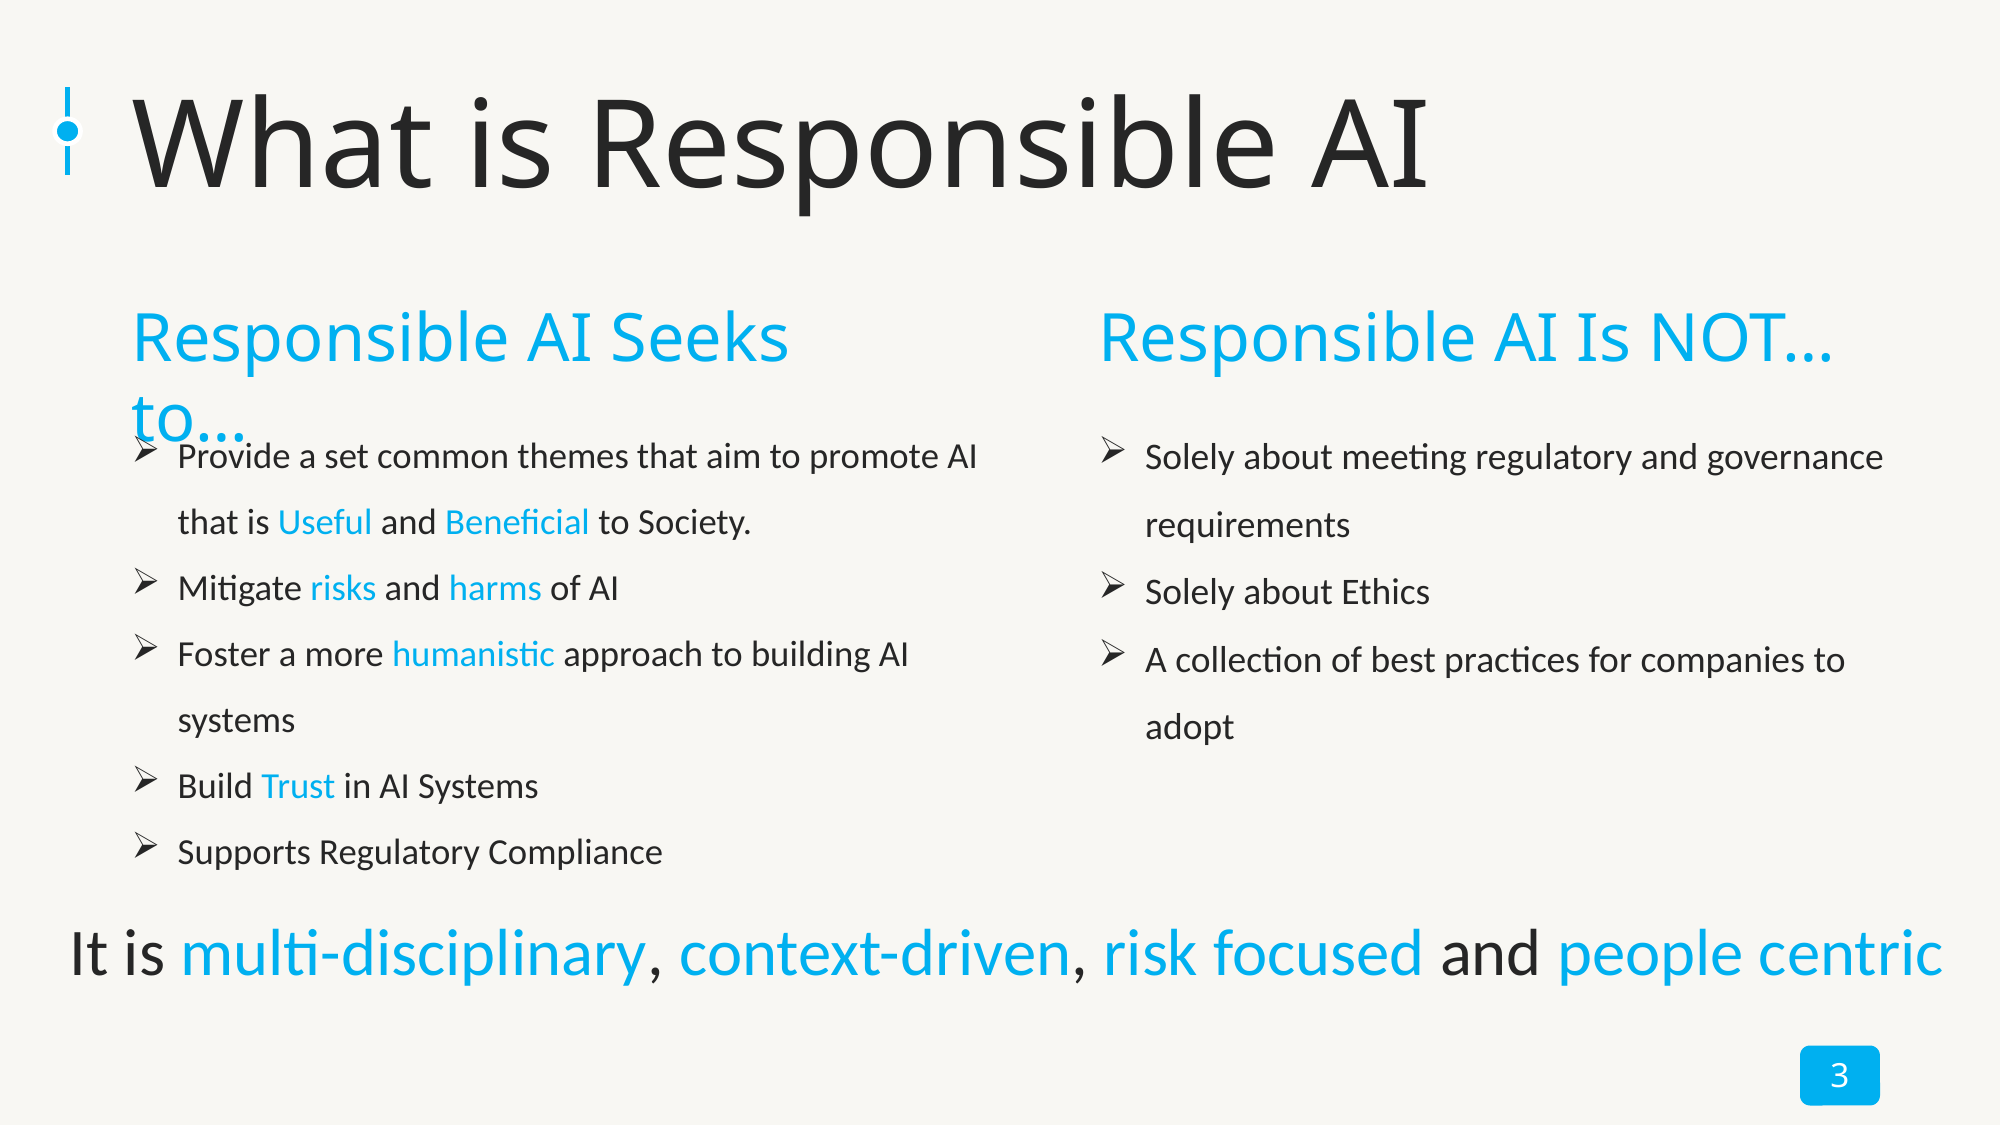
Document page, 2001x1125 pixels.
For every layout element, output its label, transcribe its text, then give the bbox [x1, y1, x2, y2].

title What is Responsible AI [116, 45, 1900, 233]
slide_number 3 [1800, 1051, 1881, 1106]
text_box It is multi-disciplinary, context-driven, risk focused and people centric [55, 900, 1945, 1051]
list Responsible AI Seeks to… [116, 287, 934, 396]
list Solely about meeting regulatory and governance requirements Solely about Ethics A collection of best practices for companies to adopt [1083, 402, 1900, 900]
list Provide a set common themes that aim to promote AI that is Useful and Beneficial to Society. Mitigate risks and harms of AI Foster a more humanistic approach to building AI systems Build Trust in AI Systems Supports Regulatory Compliance [116, 402, 1012, 882]
list Responsible AI Is NOT… [1083, 287, 1900, 396]
